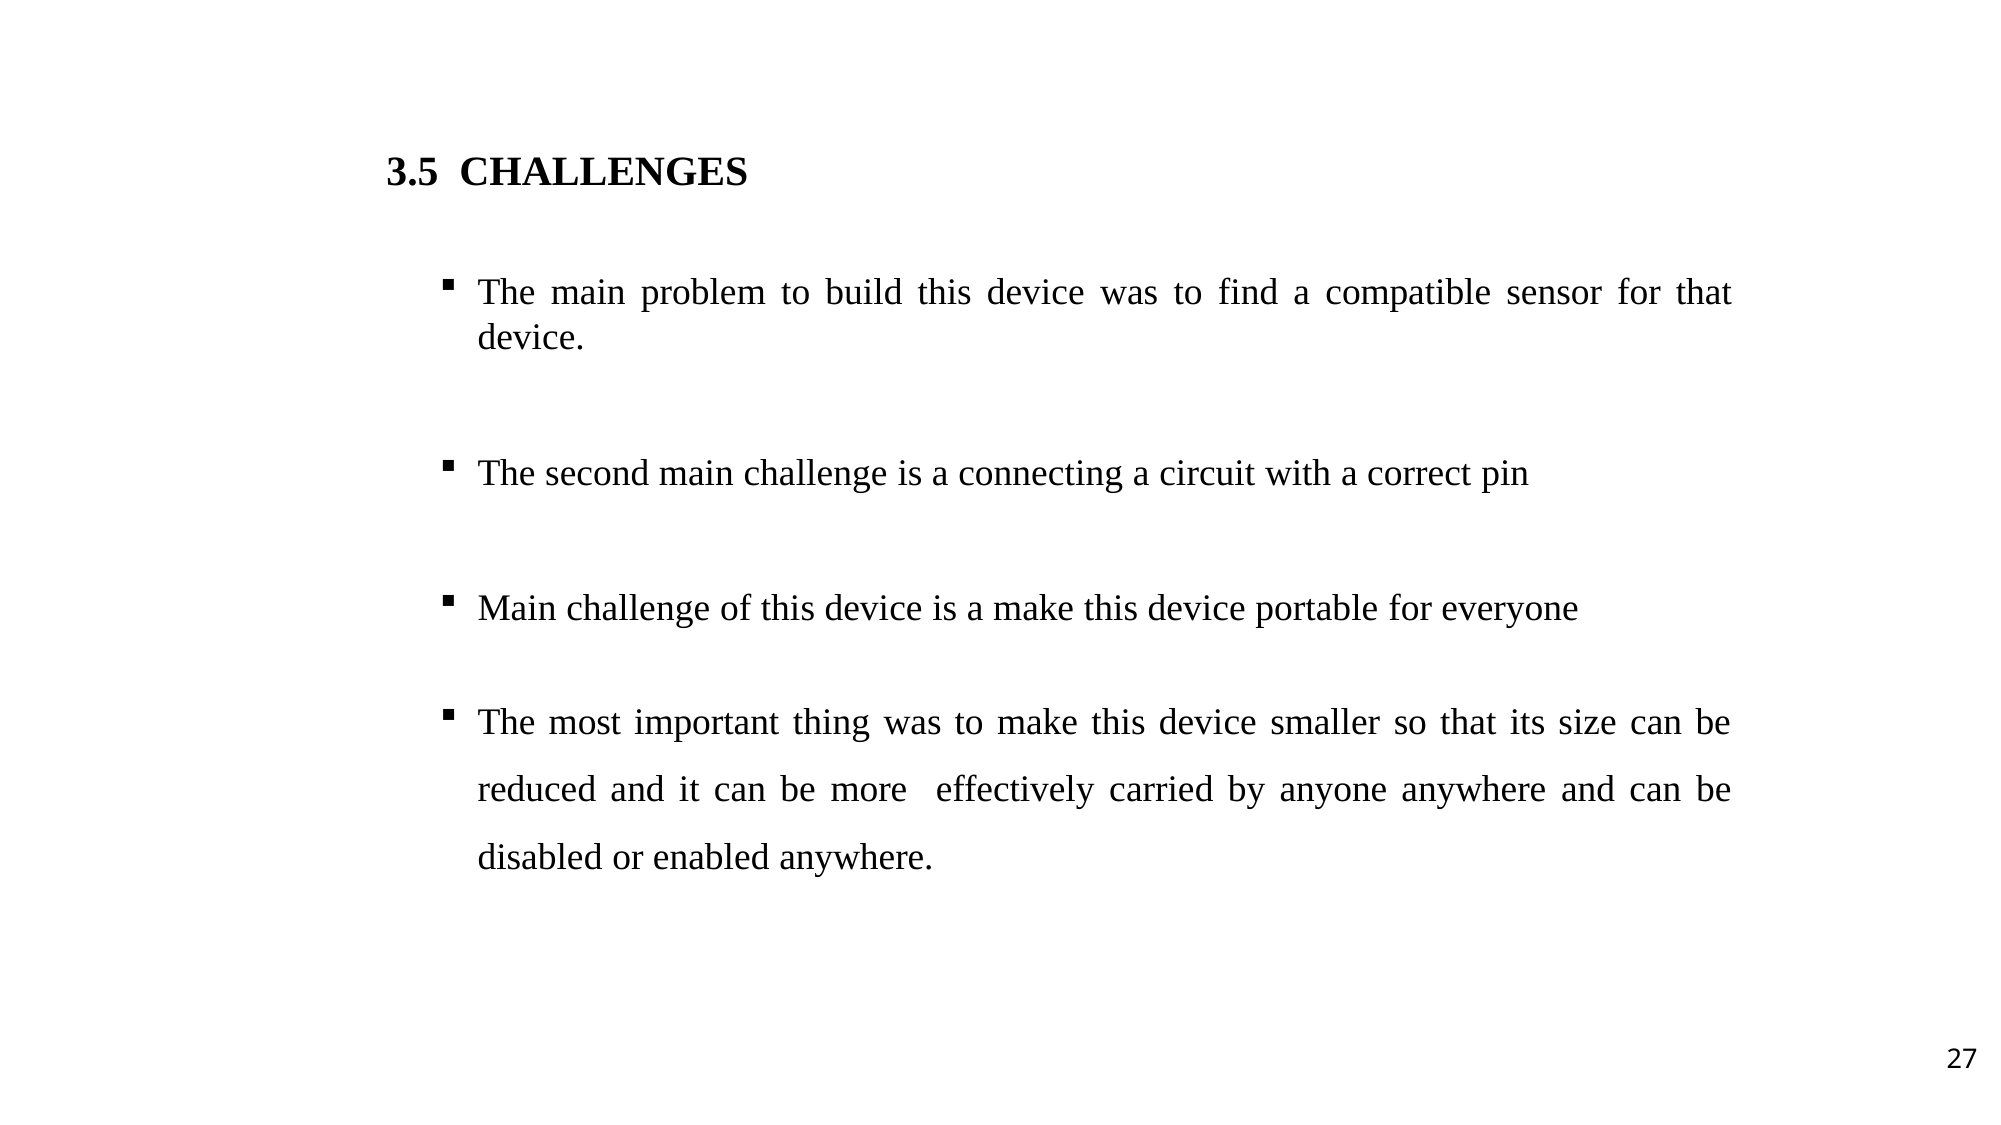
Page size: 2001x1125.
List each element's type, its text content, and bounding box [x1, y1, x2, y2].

text_box 27 [1940, 1046, 1983, 1079]
text_box 3.5 CHALLENGES The main problem to build this device was to find a compatible sensor for that device. The second main challenge is a connecting a circuit with a correct pin Main challenge of this device is a make this device portable for everyone The most important thing was to make this device smaller so that its size can be reduced and it can be more effectively carried by anyone anywhere and can be disabled or enabled anywhere. [384, 142, 1733, 877]
